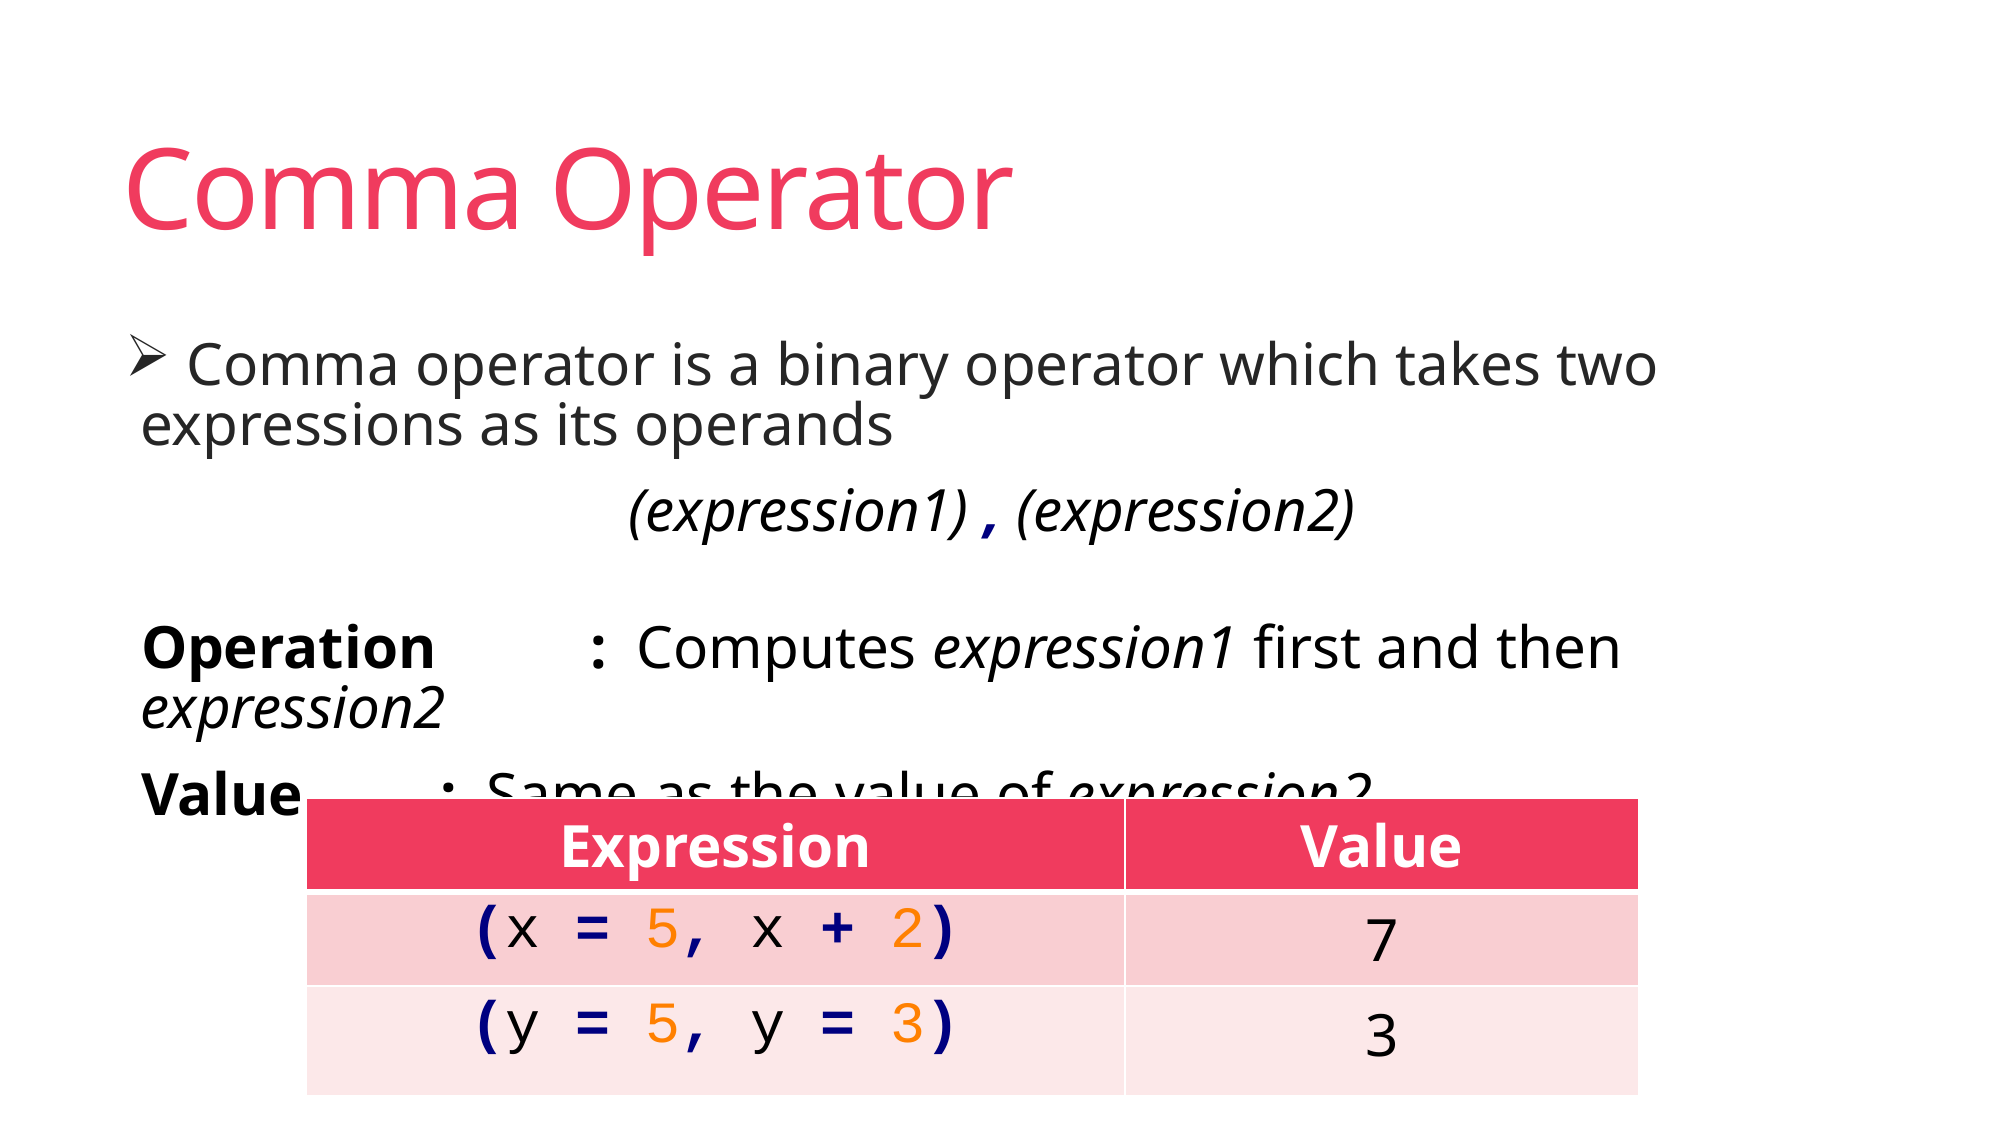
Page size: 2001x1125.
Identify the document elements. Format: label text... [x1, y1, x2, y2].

table_header Value [1126, 799, 1638, 889]
table_cell (x = 5, x + 2) [307, 895, 1124, 985]
table_header Expression [307, 799, 1124, 889]
table_cell 7 [1126, 895, 1638, 985]
table_cell (y = 5, y = 3) [307, 987, 1124, 1095]
title Comma Operator [107, 58, 1875, 331]
list Comma operator is a binary operator which takes two expressions as its operands (expression1) , (expression2) Operation : Computes expression1 first and then expression2 Value : Same as the value of expression2 [109, 330, 1875, 993]
table_cell 3 [1126, 987, 1638, 1095]
